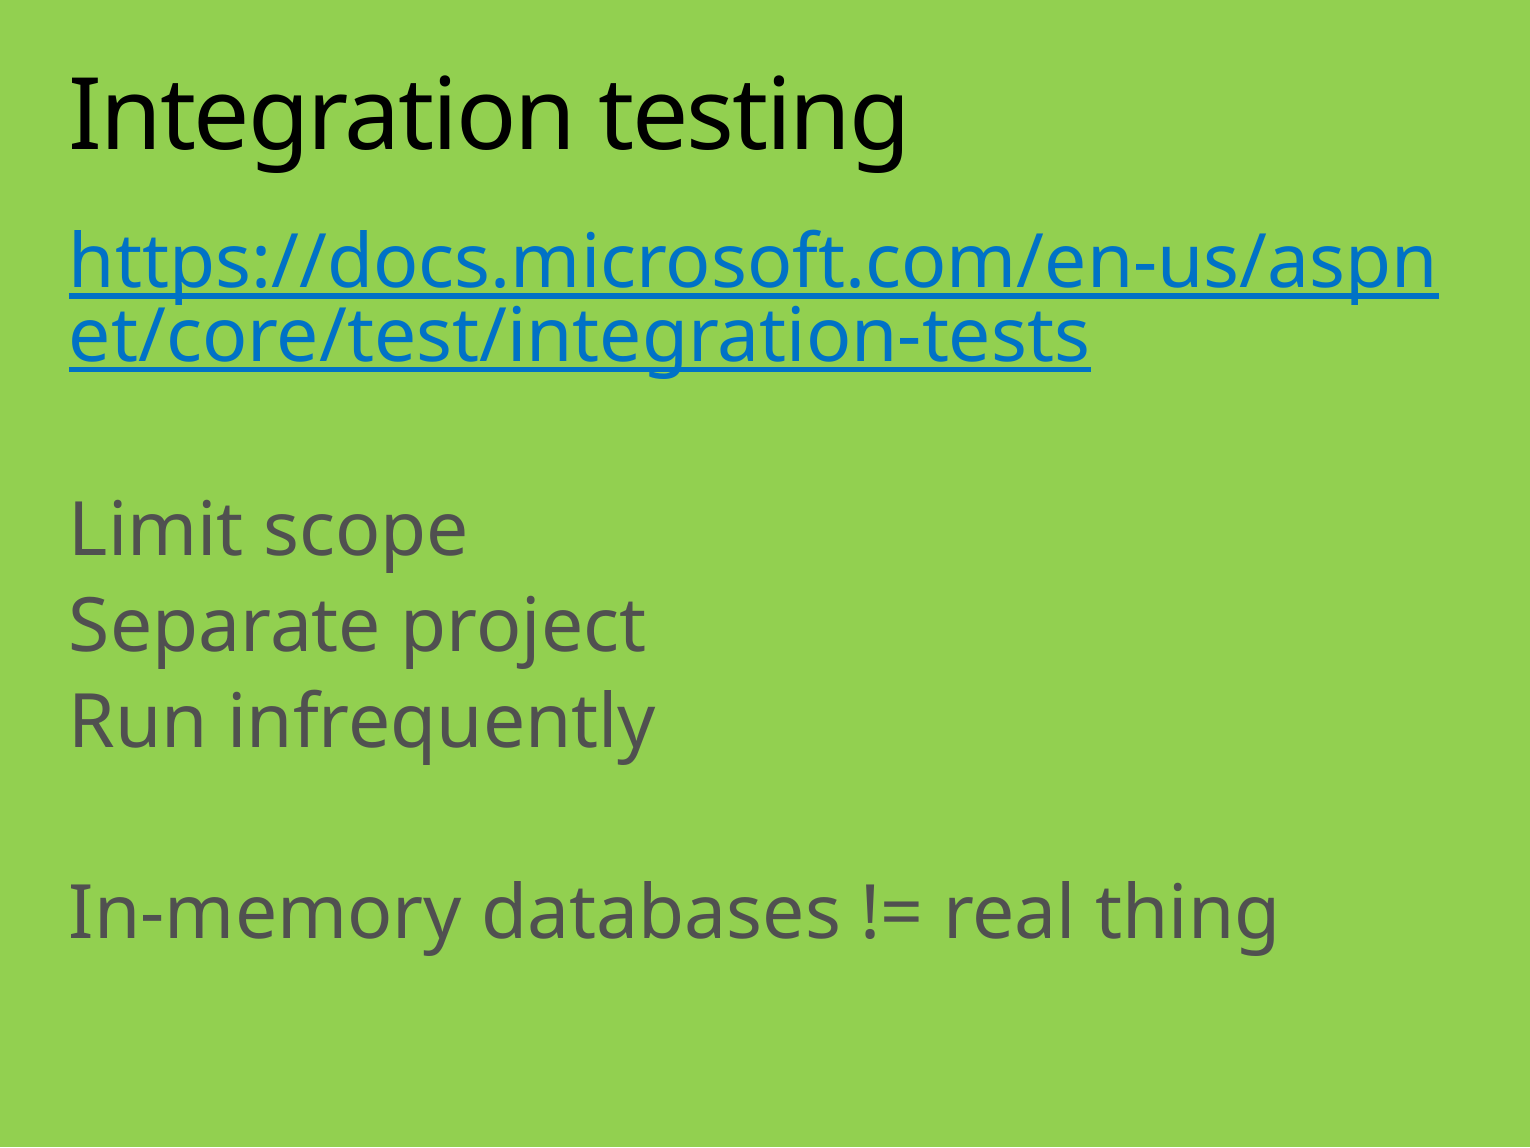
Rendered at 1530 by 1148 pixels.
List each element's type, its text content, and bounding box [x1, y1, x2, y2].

list https://docs.microsoft.com/en-us/aspnet/core/test/integration-tests Limit scope Separate project Run infrequently In-memory databases != real thing [45, 198, 1485, 993]
title Integration testing [44, 48, 1485, 199]
